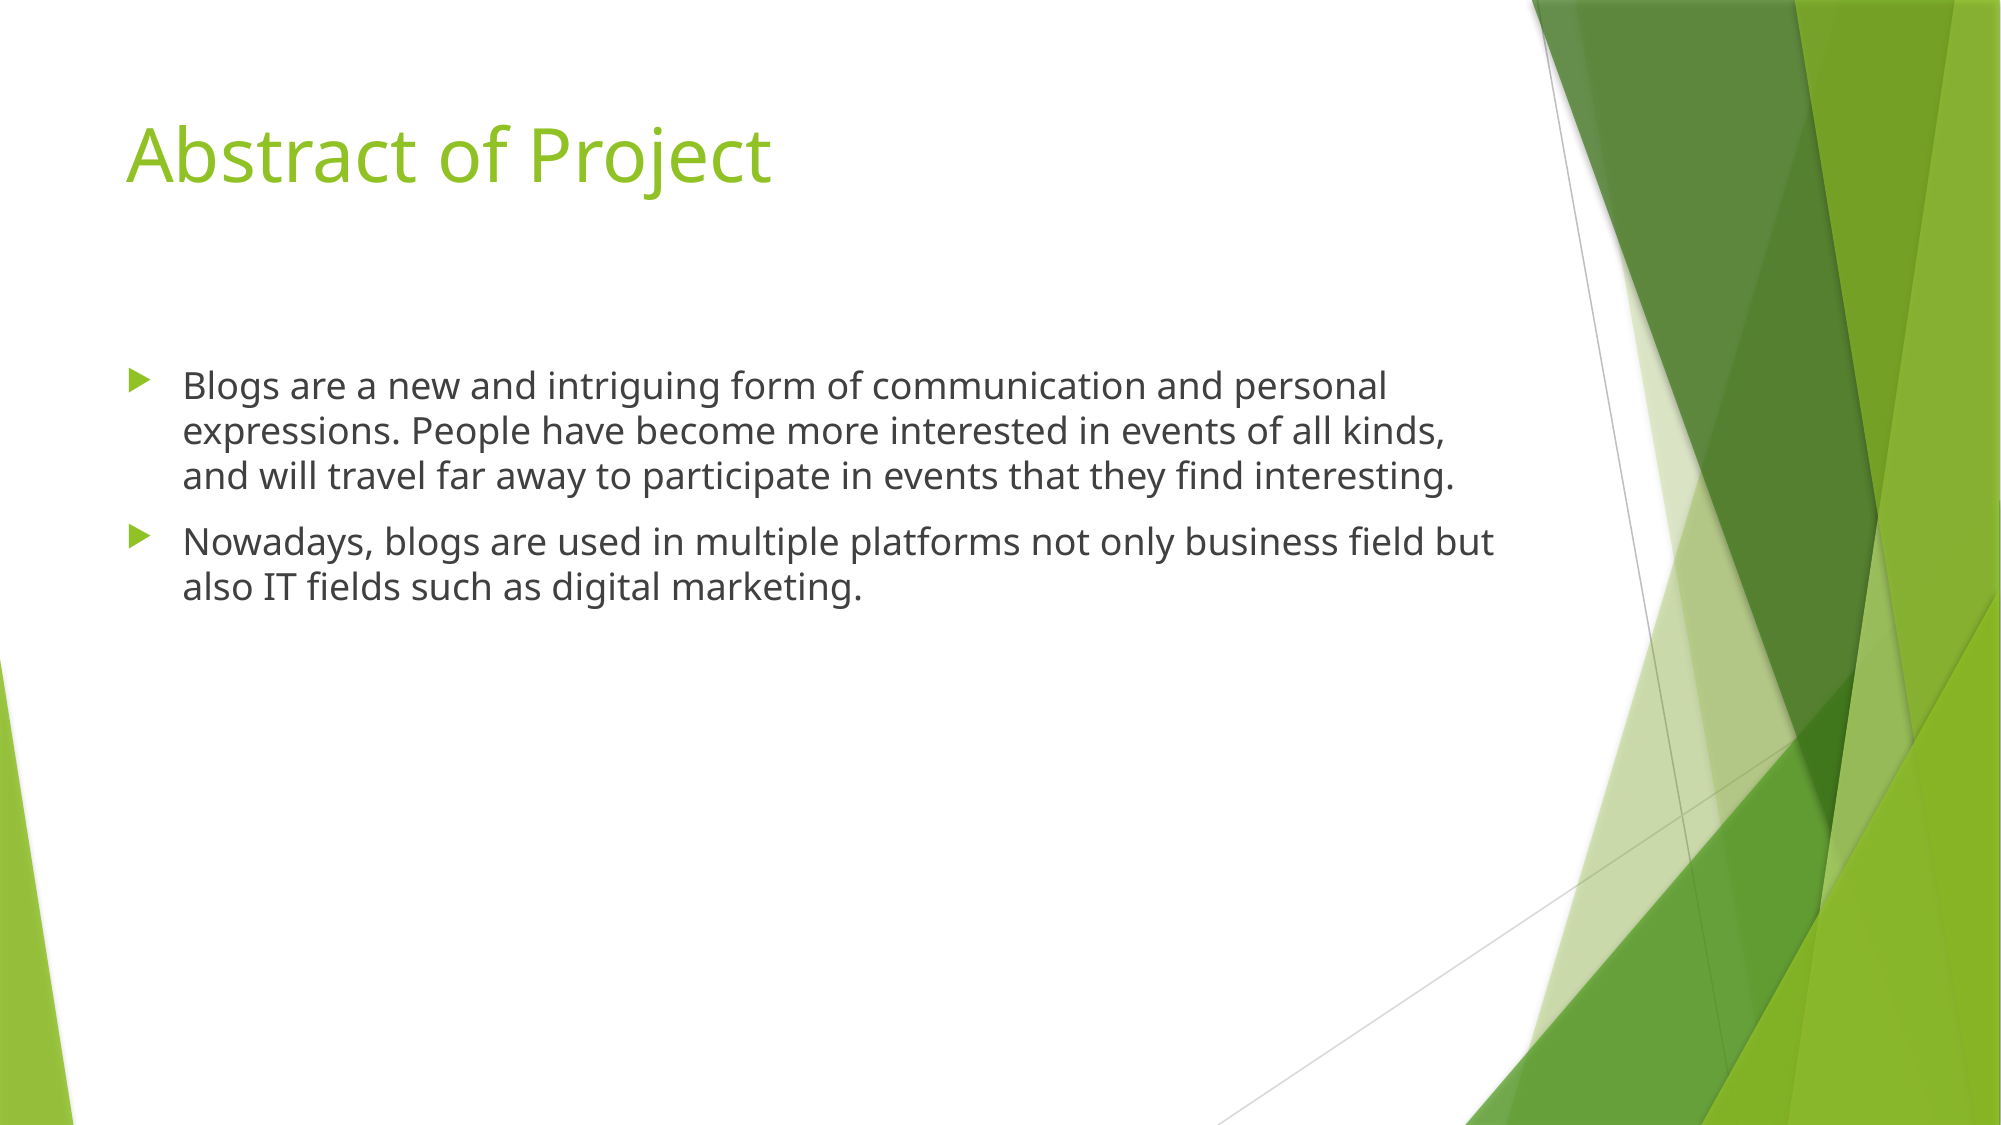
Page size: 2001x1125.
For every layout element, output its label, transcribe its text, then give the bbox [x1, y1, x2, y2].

title Abstract of Project [111, 99, 1522, 317]
list Blogs are a new and intriguing form of communication and personal expressions. People have become more interested in events of all kinds, and will travel far away to participate in events that they find interesting. Nowadays, blogs are used in multiple platforms not only business field but also IT fields such as digital marketing. [111, 354, 1522, 992]
